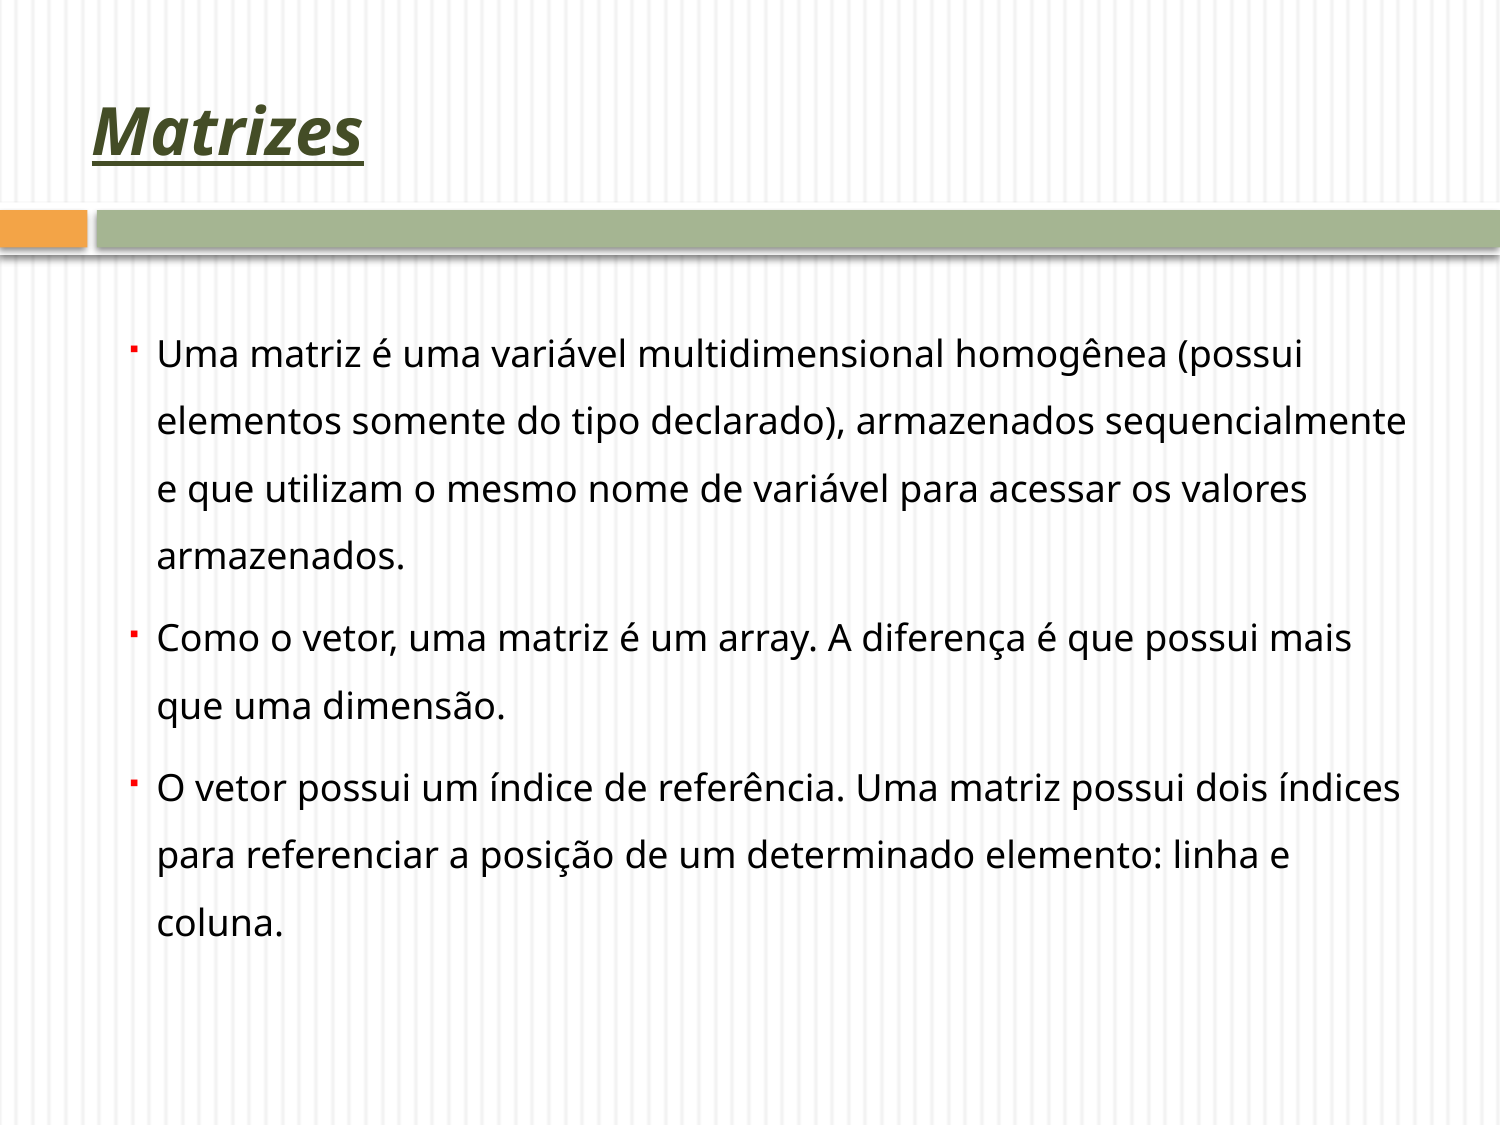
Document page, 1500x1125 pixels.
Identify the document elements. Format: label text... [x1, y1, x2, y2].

list Uma matriz é uma variável multidimensional homogênea (possui elementos somente do tipo declarado), armazenados sequencialmente e que utilizam o mesmo nome de variável para acessar os valores armazenados. Como o vetor, uma matriz é um array. A diferença é que possui mais que uma dimensão. O vetor possui um índice de referência. Uma matriz possui dois índices para referenciar a posição de um determinado elemento: linha e coluna. [114, 299, 1427, 1063]
title Matrizes [76, 73, 1427, 185]
